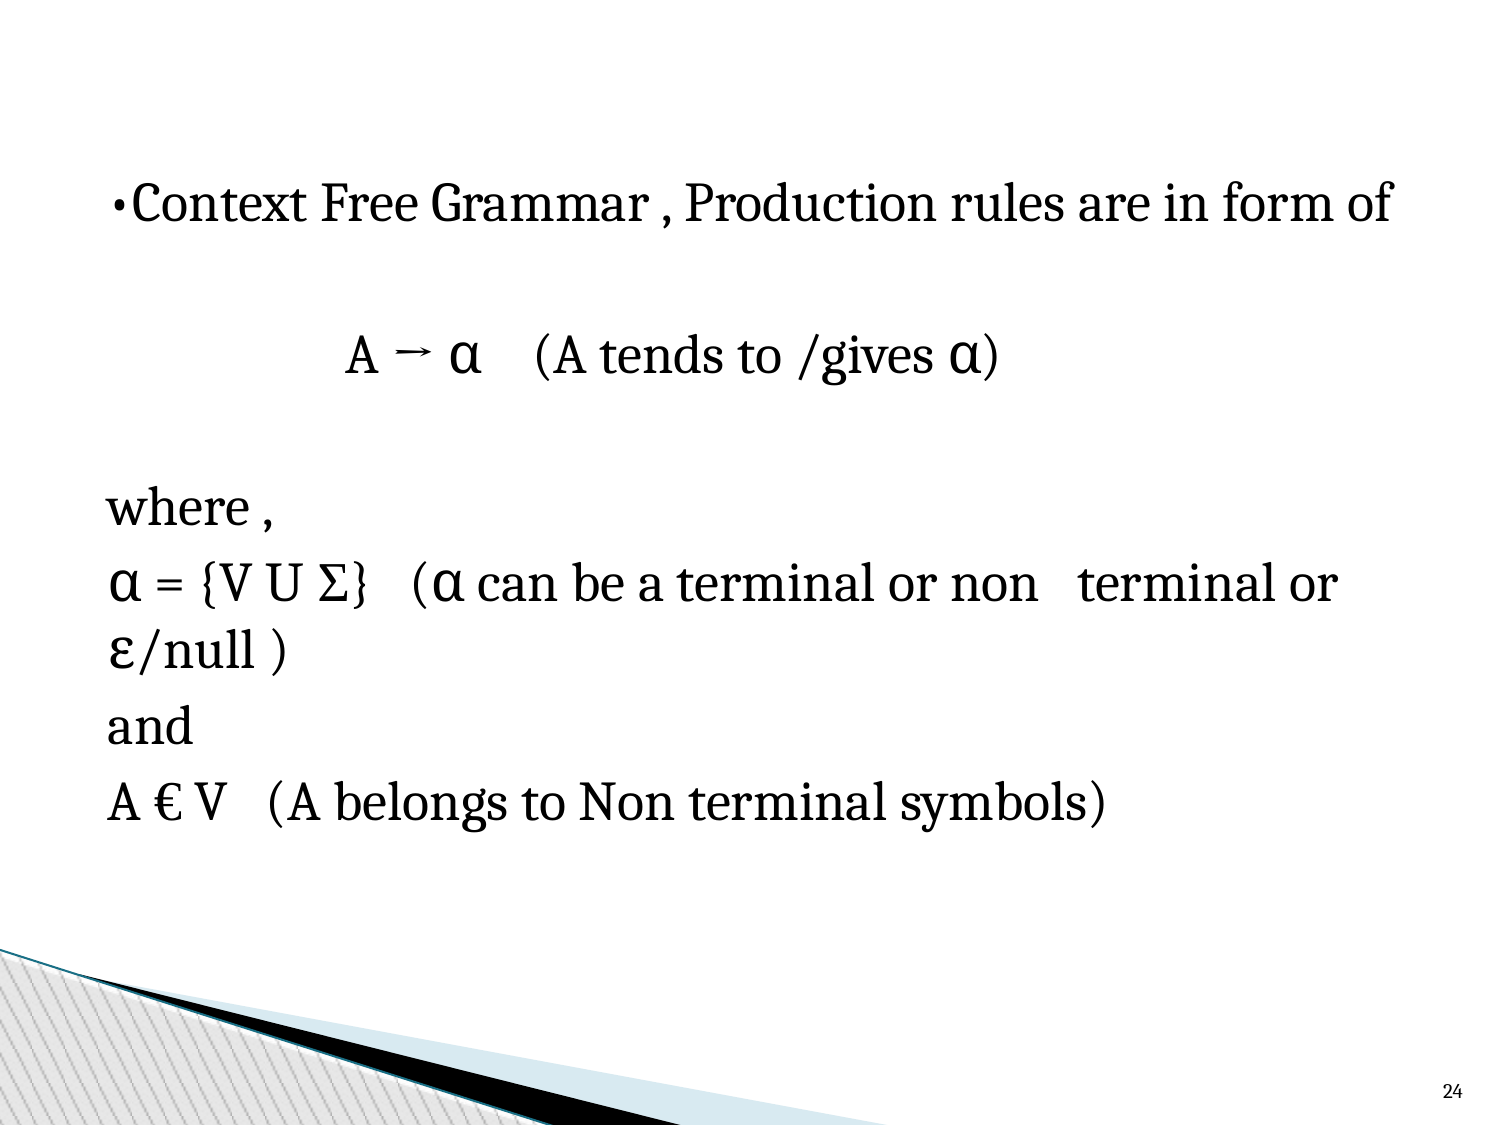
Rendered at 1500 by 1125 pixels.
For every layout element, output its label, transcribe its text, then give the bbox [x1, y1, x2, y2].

text_box •Context Free Grammar , Production rules are in form of A → α (A tends to /gives α) where , α = {V U Σ} (α can be a terminal or non terminal or ε/null ) and A € V (A belongs to Non terminal symbols) [74, 233, 1425, 1050]
text_box [74, 45, 1425, 233]
text_box <number> [1418, 1051, 1478, 1111]
